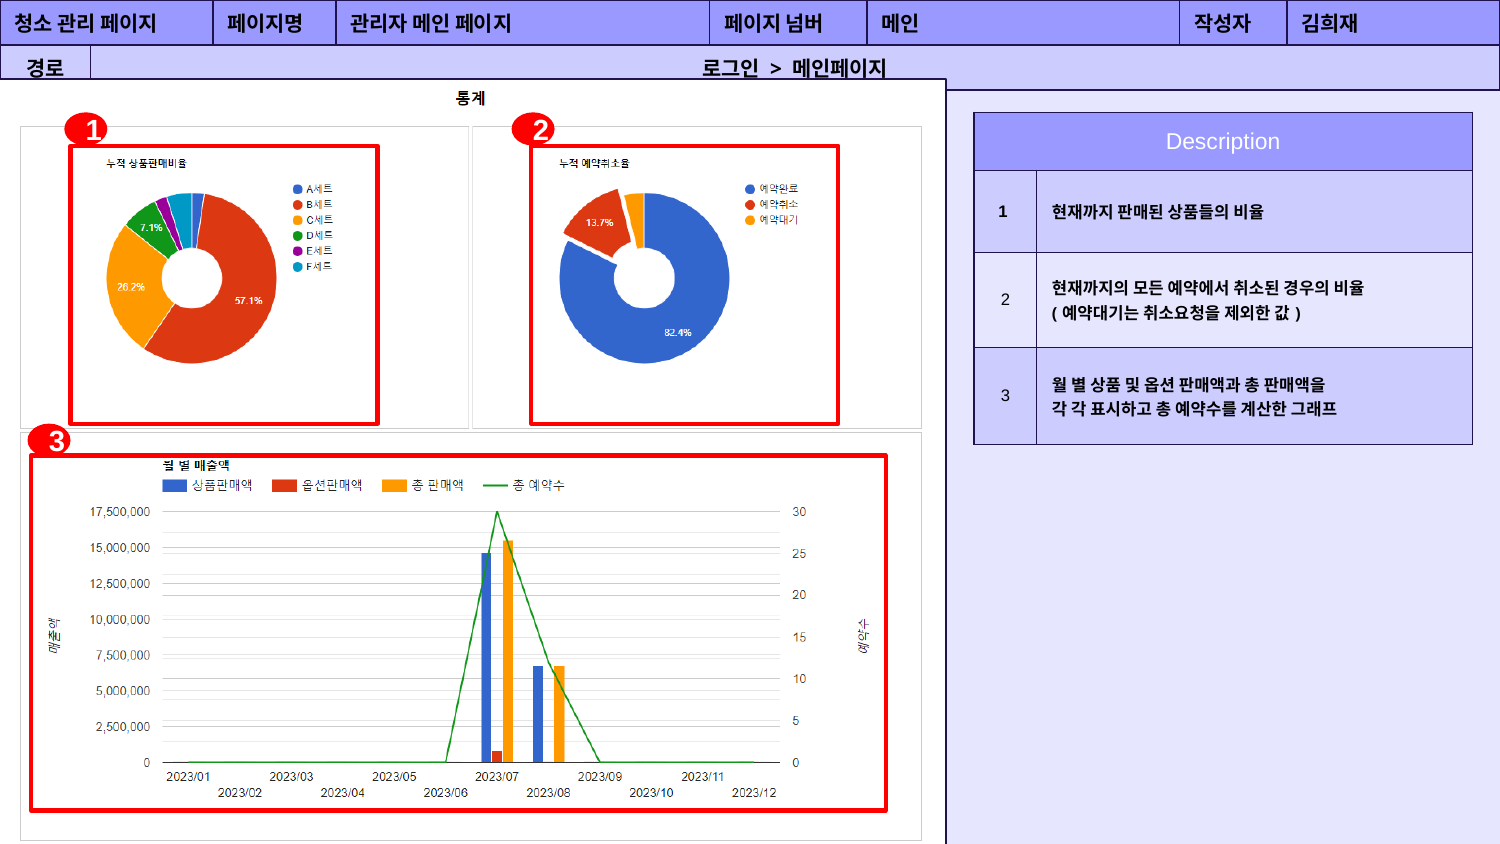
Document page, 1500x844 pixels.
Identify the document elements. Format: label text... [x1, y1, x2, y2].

table_cell 3 [975, 348, 1036, 444]
table_header 작성자 [1180, 1, 1286, 44]
table_header 김희재 [1288, 1, 1499, 44]
table_cell 로그인 > 메인페이지 [91, 46, 1499, 89]
table_header Description [975, 113, 1472, 170]
table_header 관리자 메인 페이지 [337, 1, 709, 44]
table_cell 2 [975, 253, 1036, 347]
table_header 메인 [868, 1, 1179, 44]
table_cell 1 [975, 171, 1036, 252]
table_header 페이지명 [214, 1, 335, 44]
table_cell 월 별 상품 및 옵션 판매액과 총 판매액을 각 각 표시하고 총 예약수를 계산한 그래프 [1037, 348, 1472, 444]
table_header 페이지 넘버 [710, 1, 866, 44]
table_header 청소 관리 페이지 [1, 1, 212, 44]
table_cell 경로 [1, 46, 90, 78]
picture [0, 79, 946, 844]
table_cell 현재까지의 모든 예약에서 취소된 경우의 비율 (예약대기는 취소요청을 제외한 값) [1037, 253, 1472, 347]
table_cell 현재까지 판매된 상품들의 비율 [1037, 171, 1472, 252]
